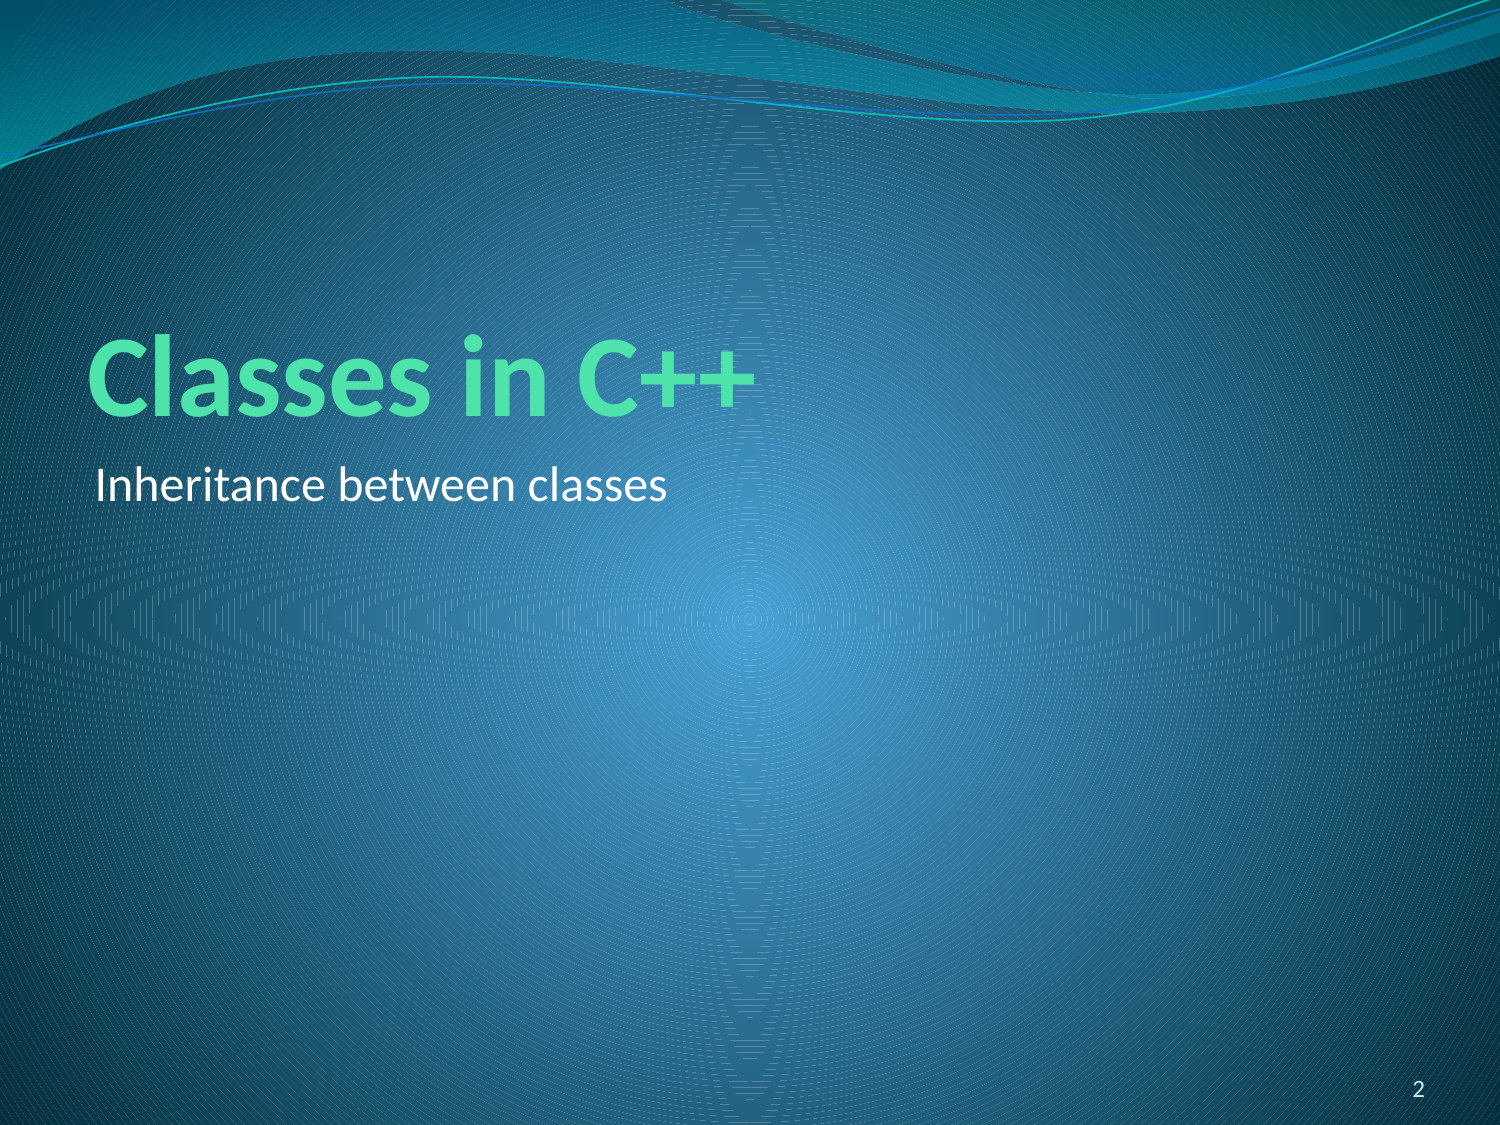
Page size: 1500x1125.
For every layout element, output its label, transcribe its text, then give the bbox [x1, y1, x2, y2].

slide_number 2 [1299, 1042, 1425, 1103]
list Inheritance between classes [86, 443, 1362, 692]
title Classes in C++ [86, 216, 1362, 440]
